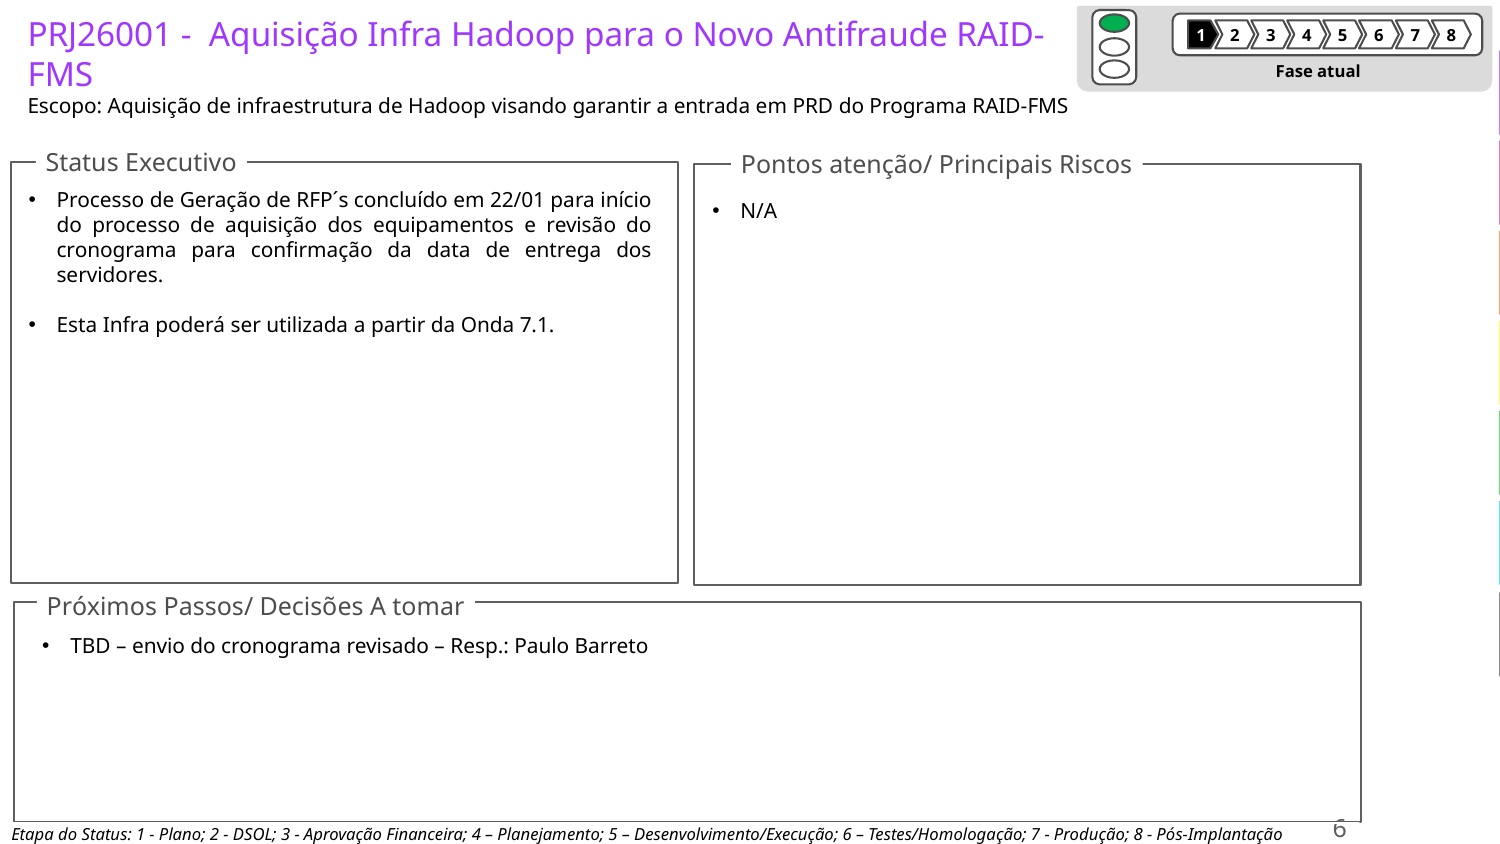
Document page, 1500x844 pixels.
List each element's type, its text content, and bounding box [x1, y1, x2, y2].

text_box [12, 600, 1363, 824]
text_box Próximos Passos/ Decisões A tomar [36, 586, 475, 624]
text_box Etapa do Status: 1 - Plano; 2 - DSOL; 3 - Aprovação Financeira; 4 – Planejamento; 5 – Desenvolvimento/Execução; 6 – Testes/Homologação; 7 - Produção; 8 - Pós-Implantação [0, 821, 1361, 844]
text_box Fase atual [1213, 64, 1423, 83]
title PRJ26001 - Aquisição Infra Hadoop para o Novo Antifraude RAID-FMS Escopo: Aquisição de infraestrutura de Hadoop visando garantir a entrada em PRD do Programa RAID-FMS [27, 12, 1079, 100]
text_box [9, 160, 680, 585]
text_box Processo de Geração de RFP´s concluído em 22/01 para início do processo de aquisição dos equipamentos e revisão do cronograma para confirmação da data de entrega dos servidores. Esta Infra poderá ser utilizada a partir da Onda 7.1. [13, 179, 667, 345]
text_box TBD – envio do cronograma revisado – Resp.: Paulo Barreto [27, 625, 1360, 665]
text_box [1076, 5, 1493, 92]
text_box Pontos atenção/ Principais Riscos [731, 144, 1143, 182]
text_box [1076, 25, 1152, 70]
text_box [1172, 13, 1483, 56]
text_box [692, 162, 1363, 587]
text_box Status Executivo [35, 142, 247, 179]
